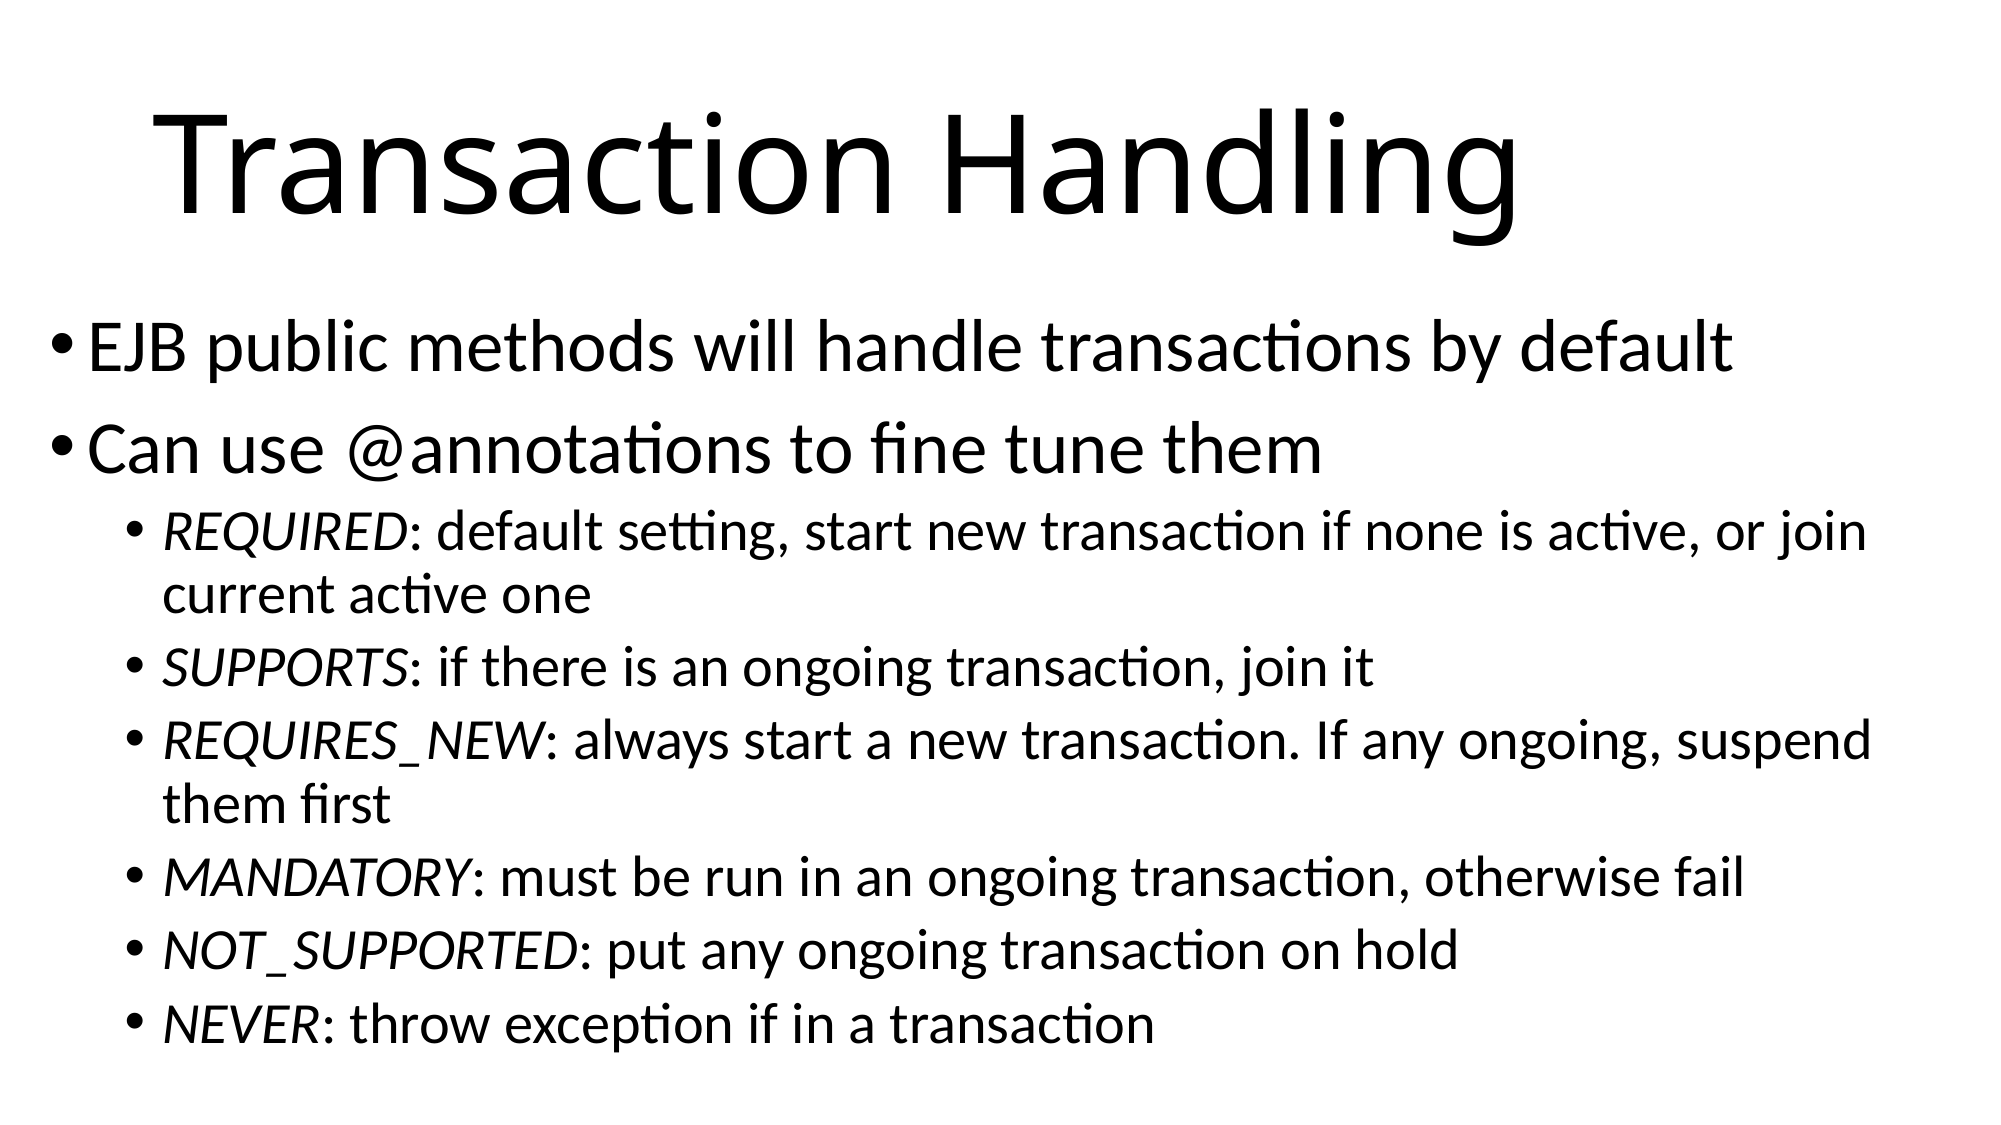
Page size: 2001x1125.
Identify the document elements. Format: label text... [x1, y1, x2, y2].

title Transaction Handling [137, 59, 1863, 278]
list EJB public methods will handle transactions by default Can use @annotations to fine tune them REQUIRED: default setting, start new transaction if none is active, or join current active one SUPPORTS: if there is an ongoing transaction, join it REQUIRES_NEW: always start a new transaction. If any ongoing, suspend them first MANDATORY: must be run in an ongoing transaction, otherwise fail NOT_SUPPORTED: put any ongoing transaction on hold NEVER: throw exception if in a transaction [34, 299, 1970, 1105]
